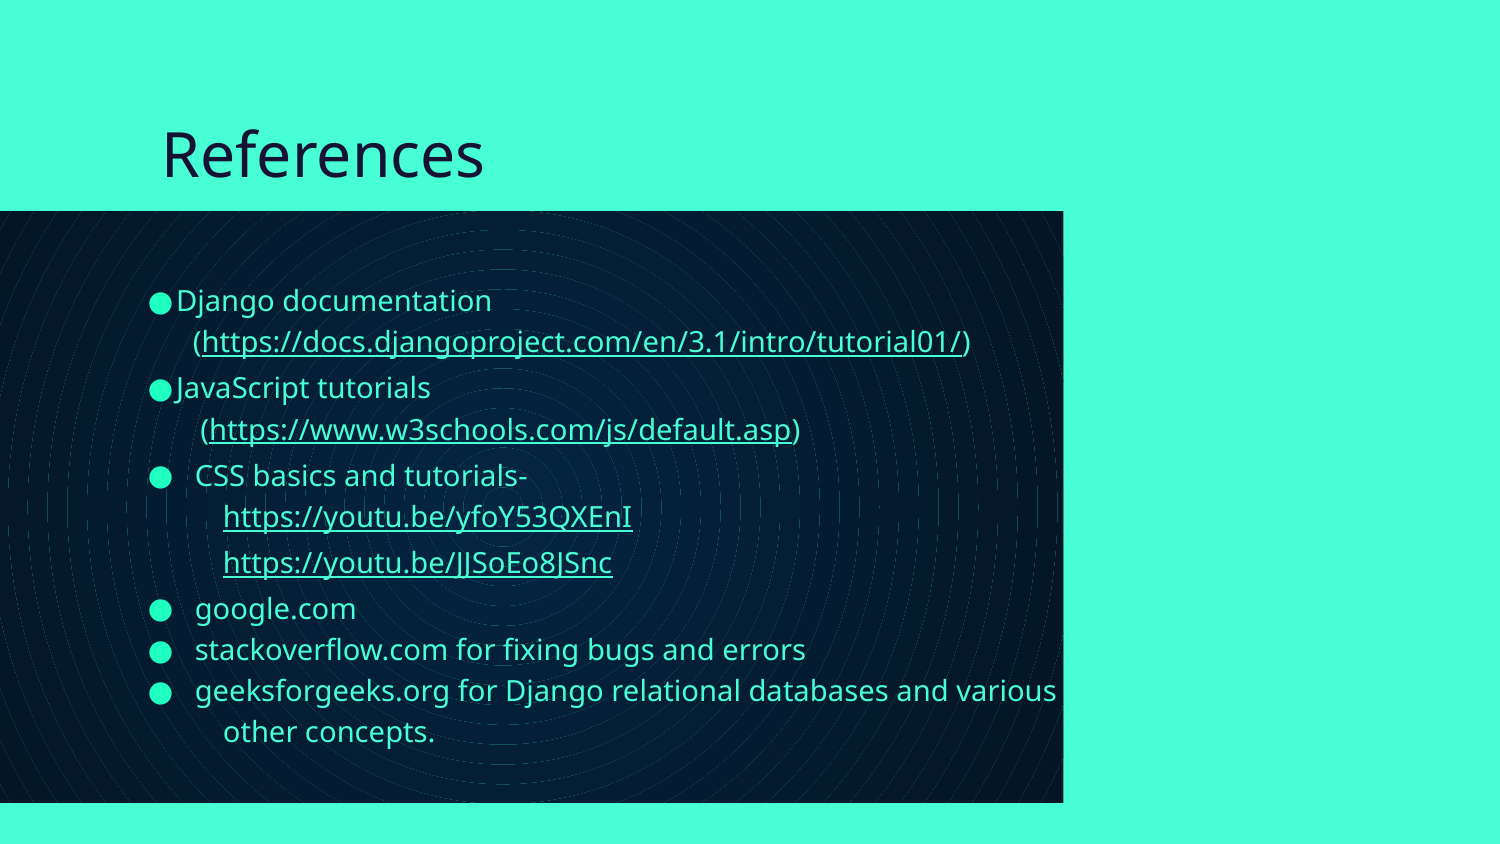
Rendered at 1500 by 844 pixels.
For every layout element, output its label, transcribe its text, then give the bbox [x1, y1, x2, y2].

title References [146, 105, 1449, 206]
list Django documentation (https://docs.djangoproject.com/en/3.1/intro/tutorial01/) JavaScript tutorials (https://www.w3schools.com/js/default.asp) CSS basics and tutorials- https://youtu.be/yfoY53QXEnI https://youtu.be/JJSoEo8JSnc google.com stackoverflow.com for fixing bugs and errors geeksforgeeks.org for Django relational databases and various other concepts. [132, 267, 1500, 828]
